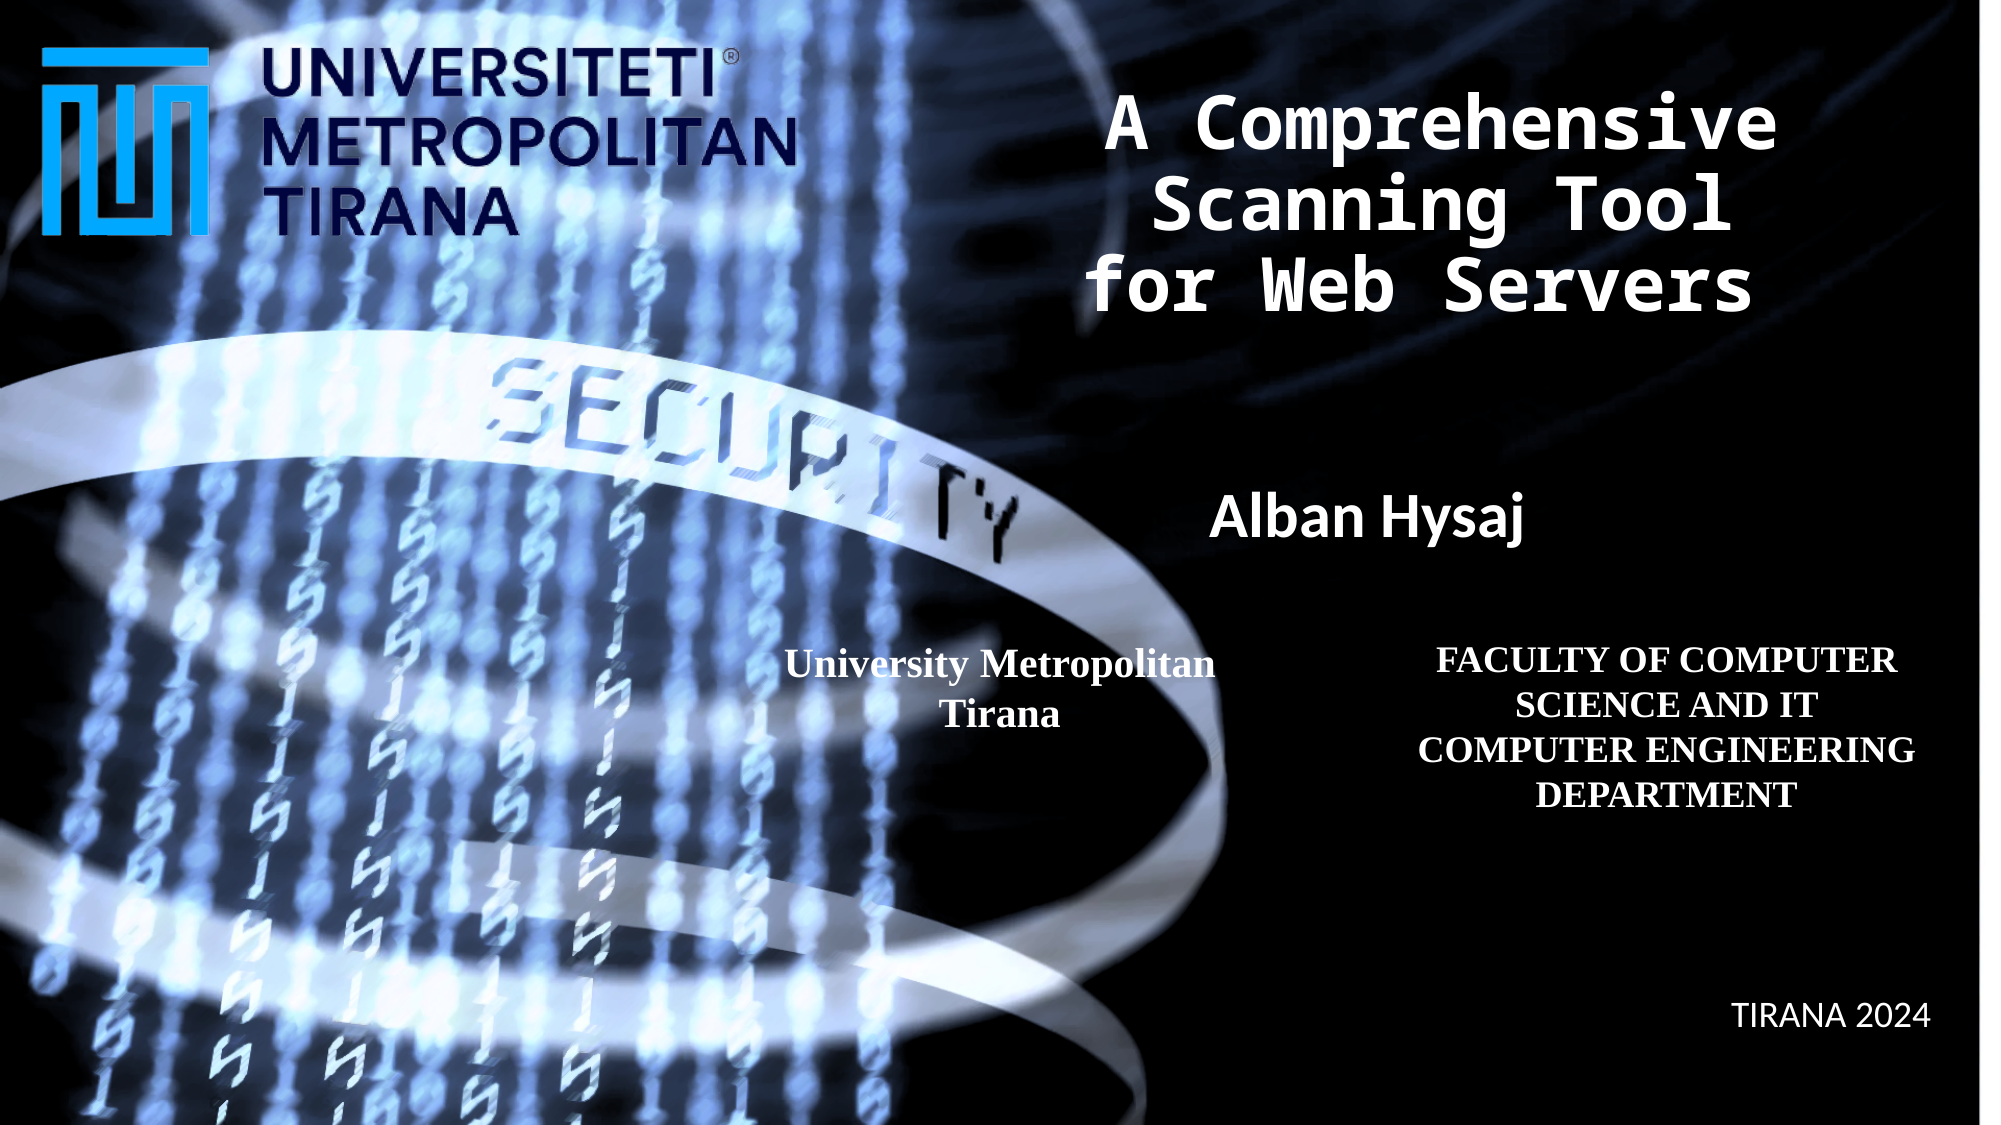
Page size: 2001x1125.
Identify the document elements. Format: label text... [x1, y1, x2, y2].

text_box University Metropolitan Tirana [753, 628, 1246, 744]
text_box FACULTY OF COMPUTER SCIENCE AND IT COMPUTER ENGINEERING DEPARTMENT [1368, 627, 1966, 823]
text_box TIRANA 2024 [1716, 982, 1947, 1043]
title A Comprehensive Scanning Tool for Web Servers [1052, 50, 1832, 363]
picture [0, 0, 2001, 1125]
subtitle Alban Hysaj [1141, 473, 1596, 559]
